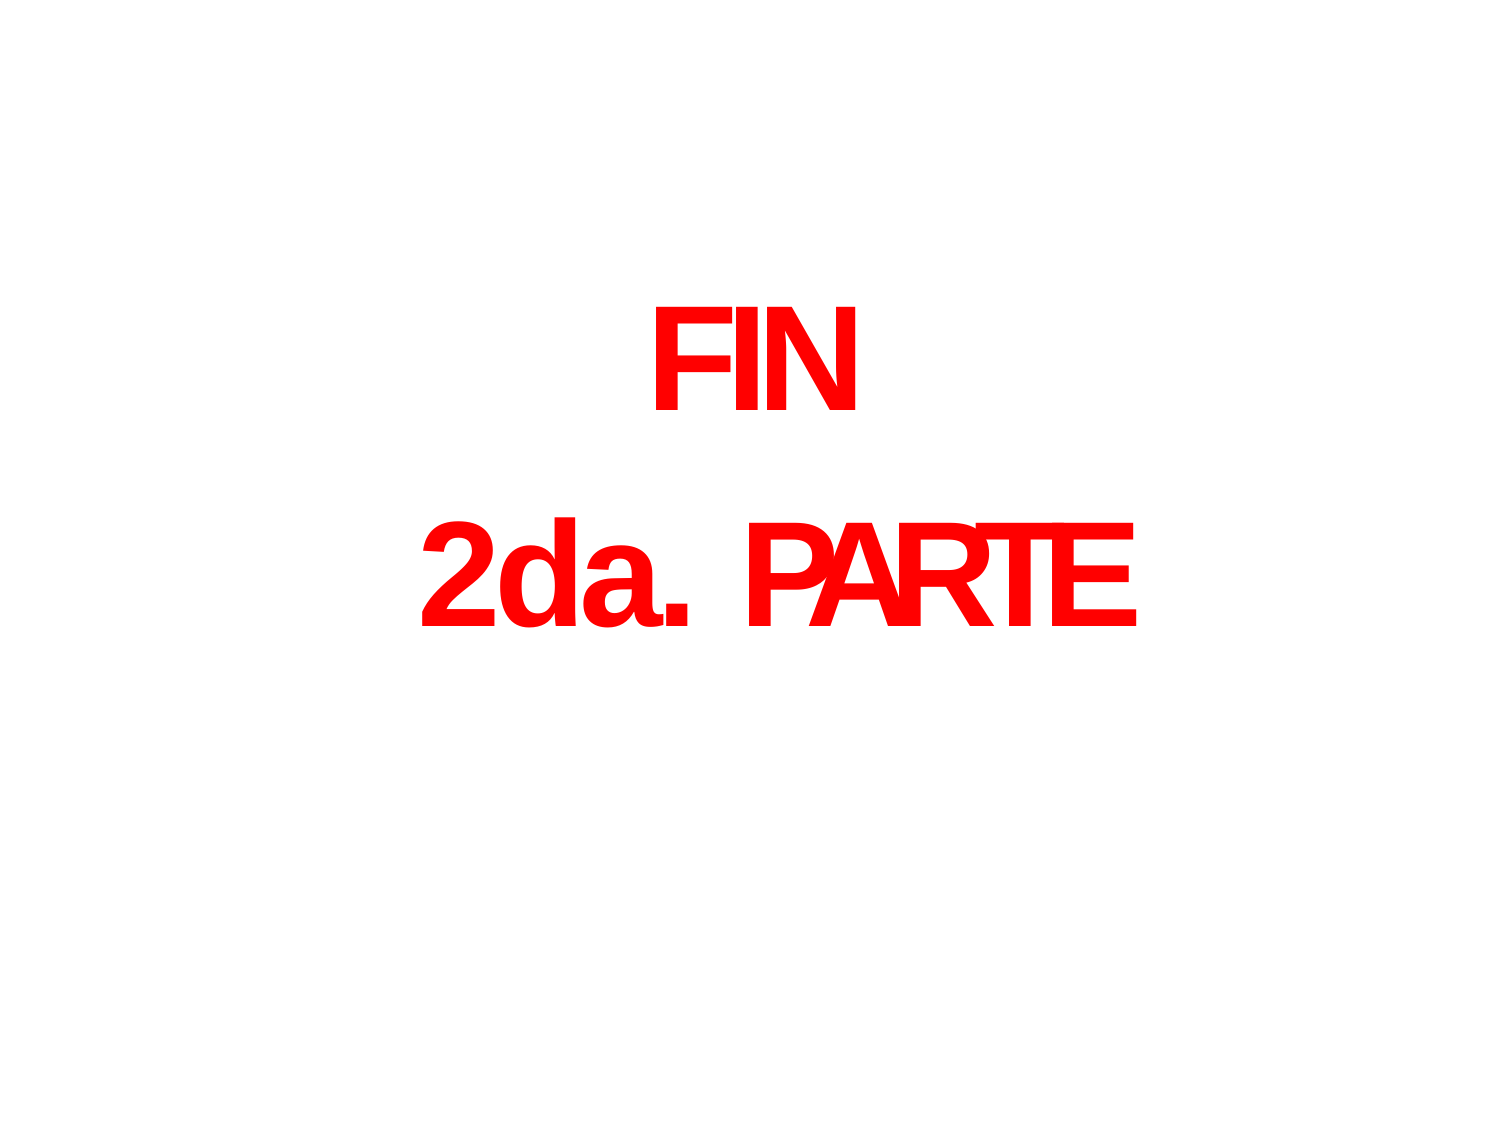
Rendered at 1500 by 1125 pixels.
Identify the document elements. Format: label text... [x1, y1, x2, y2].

title FIN 2da. PARTE [415, 222, 1163, 657]
